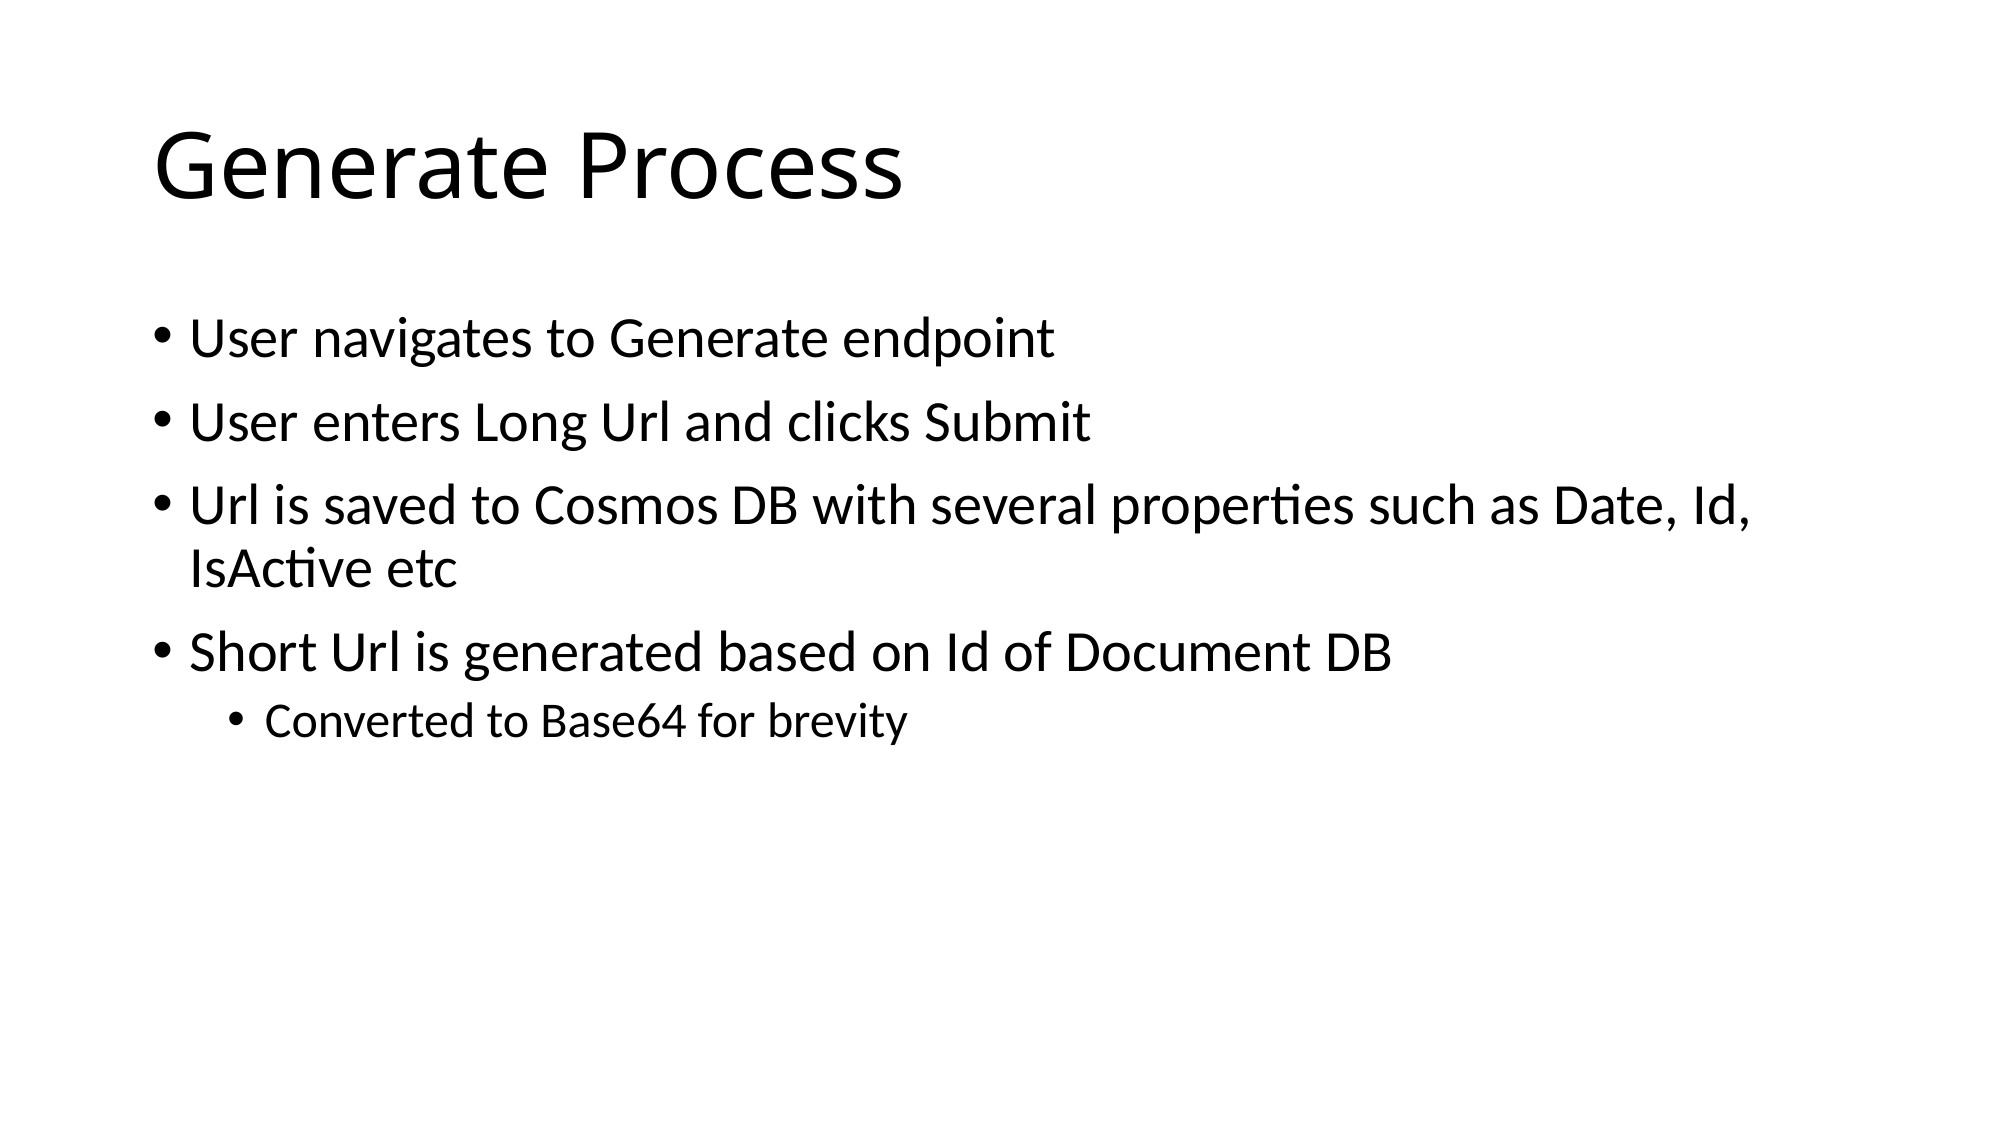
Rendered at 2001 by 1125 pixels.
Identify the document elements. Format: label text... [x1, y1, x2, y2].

list User navigates to Generate endpoint User enters Long Url and clicks Submit Url is saved to Cosmos DB with several properties such as Date, Id, IsActive etc Short Url is generated based on Id of Document DB Converted to Base64 for brevity [137, 299, 1863, 1014]
title Generate Process [137, 59, 1863, 278]
